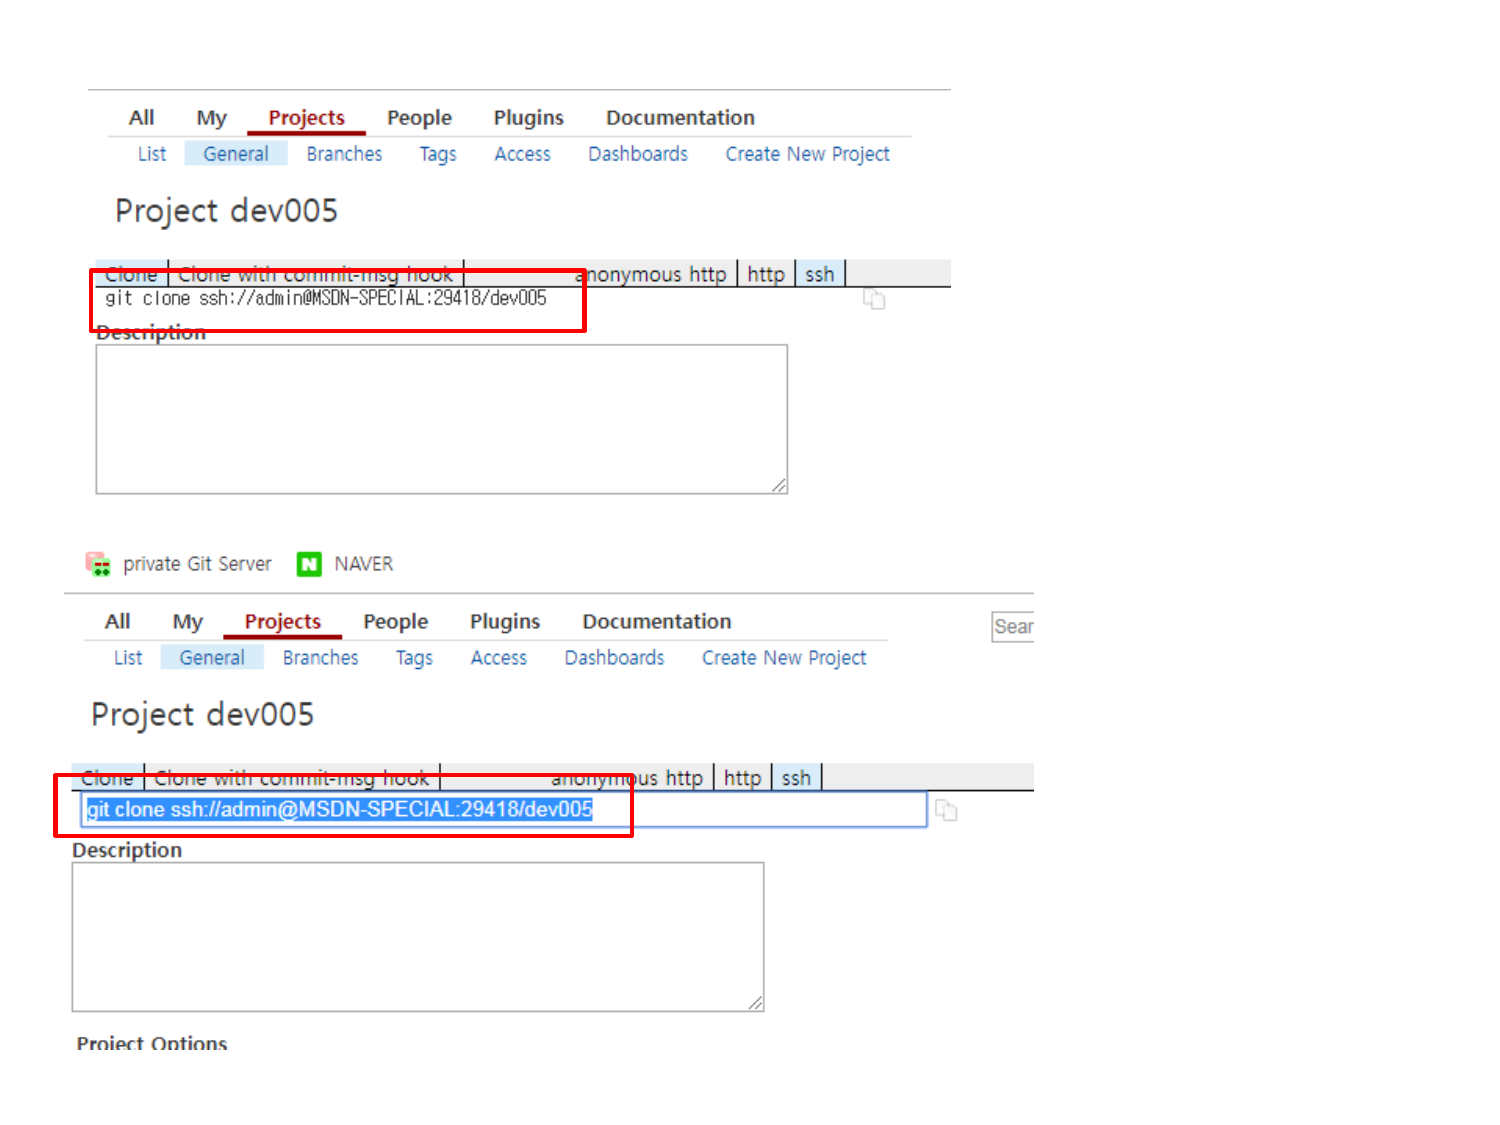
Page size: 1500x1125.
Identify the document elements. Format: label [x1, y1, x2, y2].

picture [64, 538, 1034, 1050]
picture [88, 89, 952, 513]
text_box [53, 773, 59, 838]
